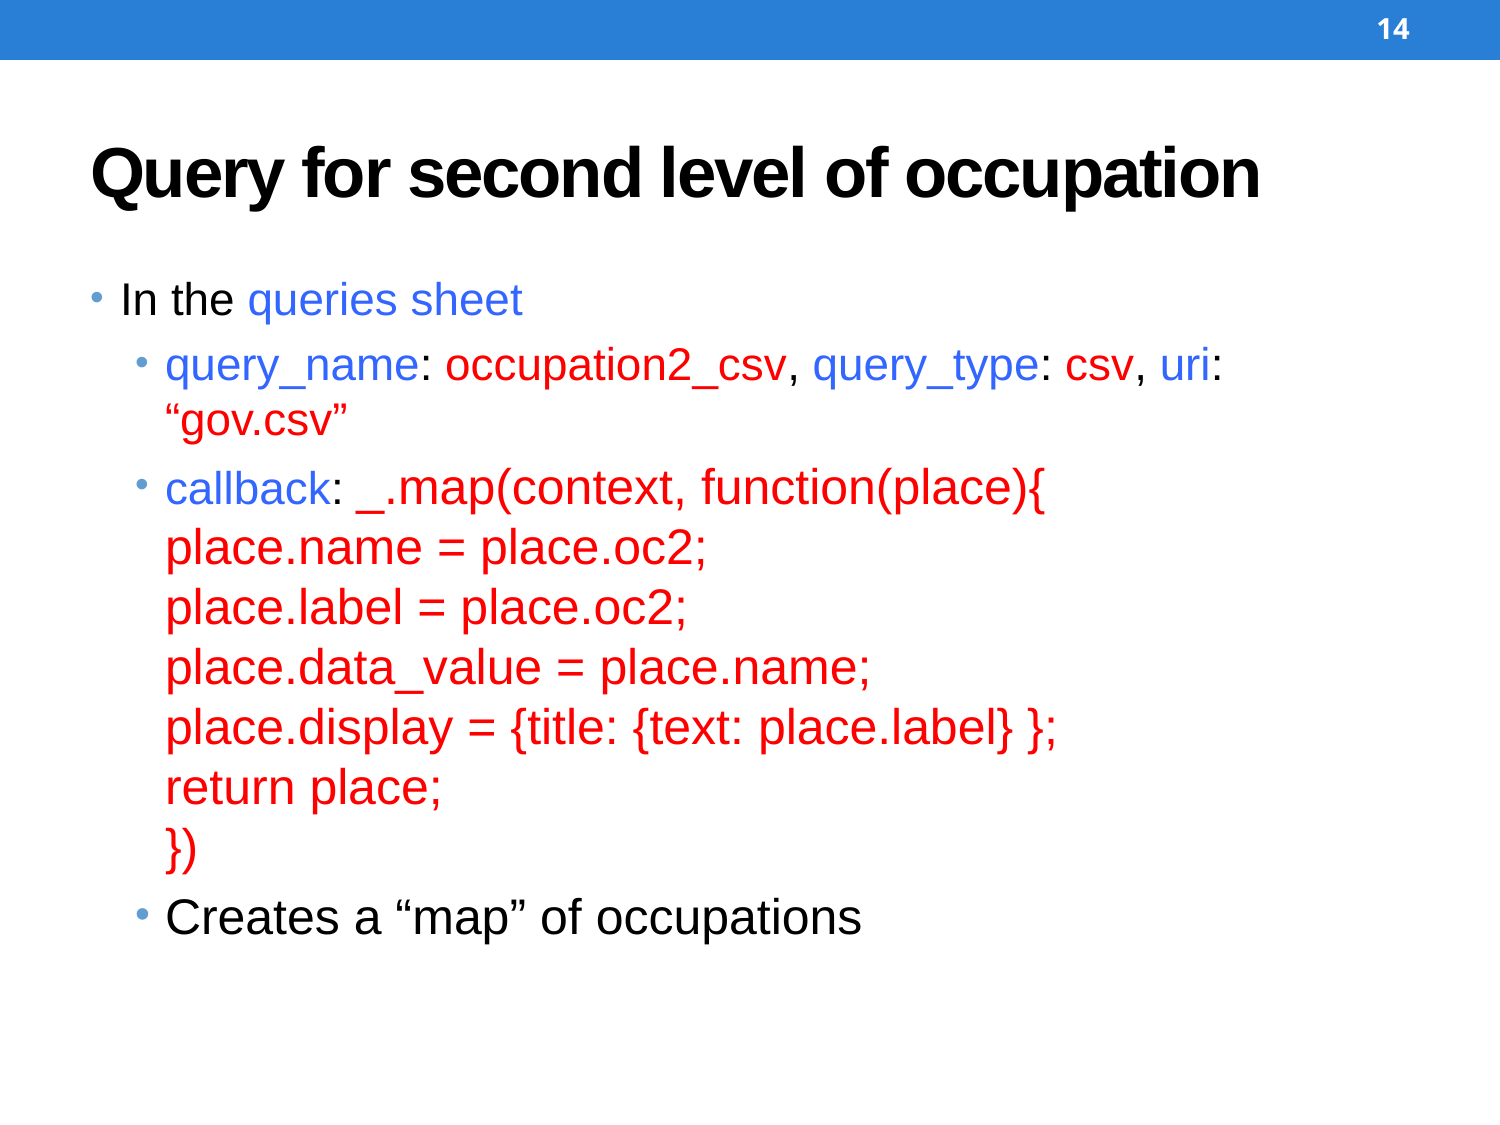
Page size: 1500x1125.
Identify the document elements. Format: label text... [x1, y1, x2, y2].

list In the queries sheet query_name: occupation2_csv, query_type: csv, uri: “gov.csv” callback: _.map(context, function(place){ place.name = place.oc2; place.label = place.oc2; place.data_value = place.name; place.display = {title: {text: place.label} }; return place; }) Creates a “map” of occupations [75, 262, 1425, 1063]
title Query for second level of occupation [75, 87, 1425, 250]
slide_number 14 [1250, 3, 1425, 57]
